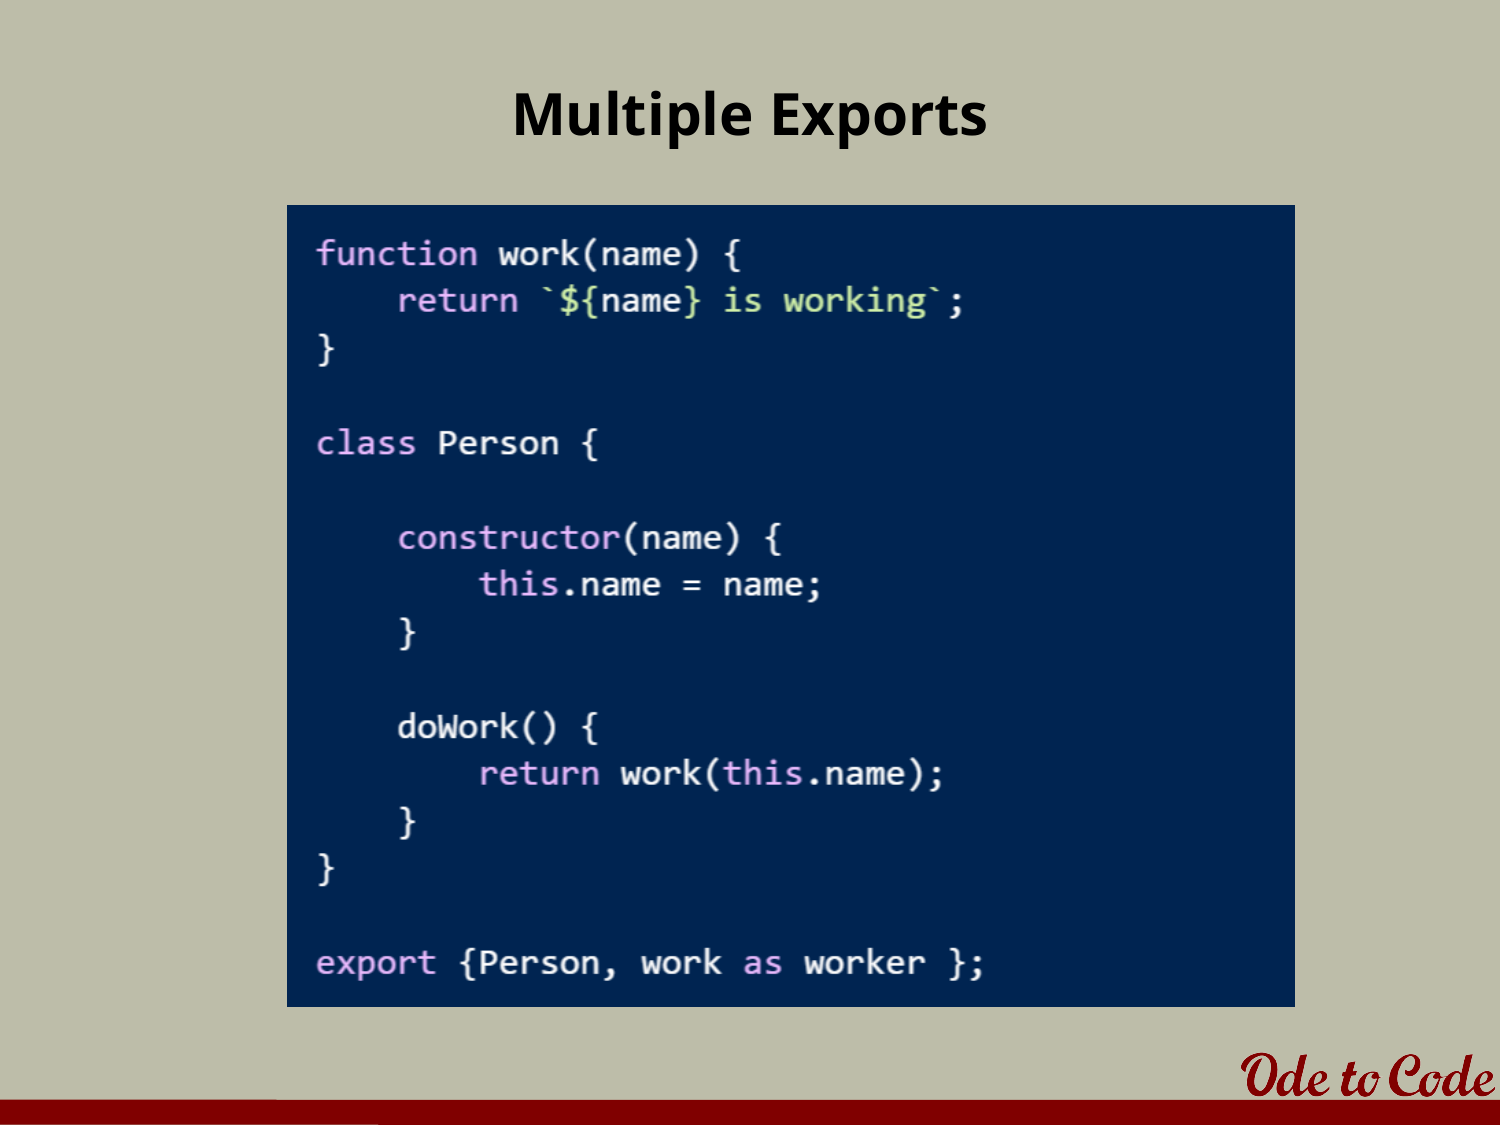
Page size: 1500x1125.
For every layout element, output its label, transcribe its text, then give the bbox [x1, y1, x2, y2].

picture [287, 205, 1500, 1125]
title Multiple Exports [74, 49, 1426, 176]
